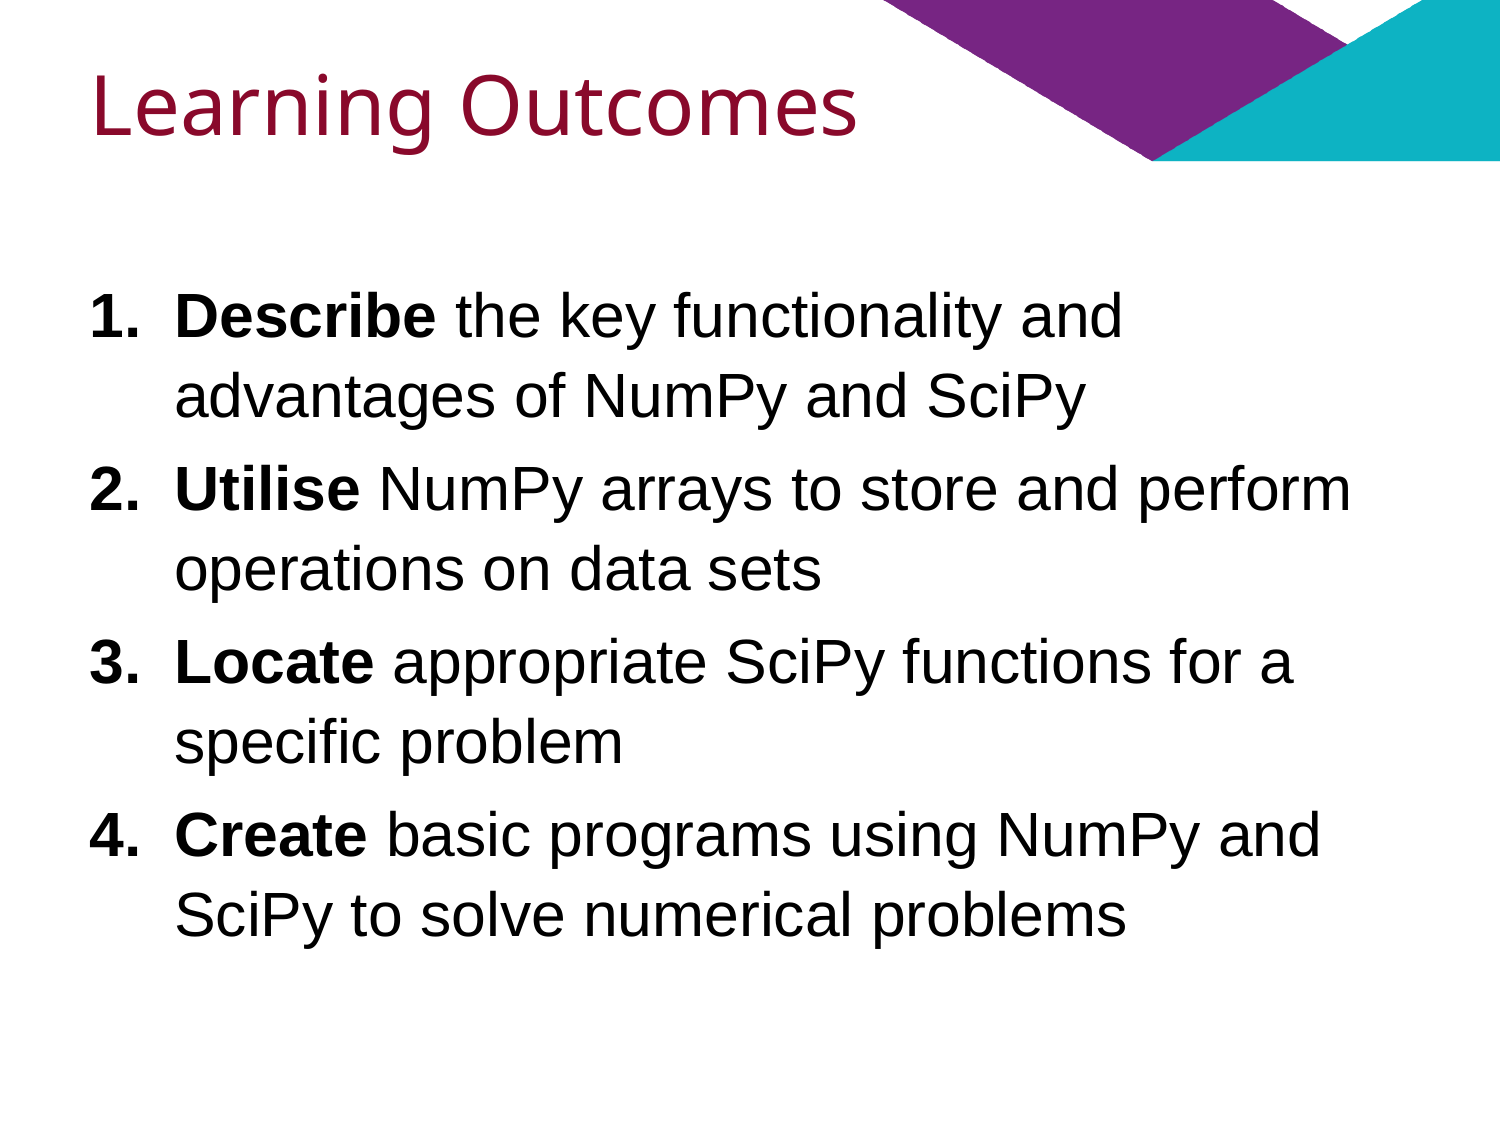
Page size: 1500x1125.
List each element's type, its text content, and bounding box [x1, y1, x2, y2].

picture [0, 0, 1500, 163]
list Describe the key functionality and advantages of NumPy and SciPy Utilise NumPy arrays to store and perform operations on data sets Locate appropriate SciPy functions for a specific problem Create basic programs using NumPy and SciPy to solve numerical problems [75, 262, 1459, 1063]
title Learning Outcomes [75, 45, 1425, 233]
